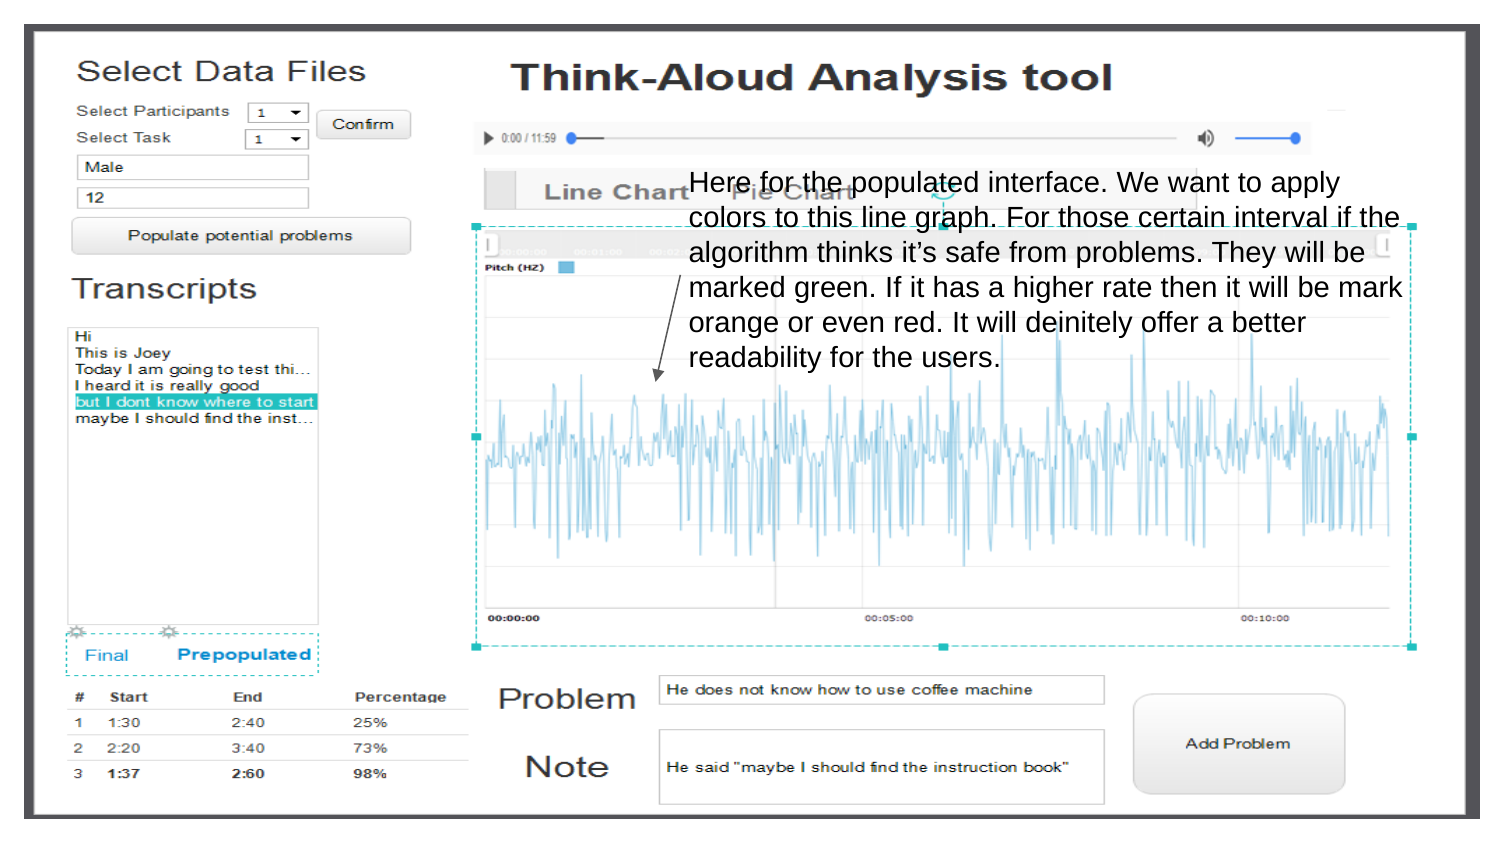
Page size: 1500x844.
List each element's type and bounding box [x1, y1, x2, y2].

picture [24, 24, 1480, 819]
text_box [655, 274, 681, 383]
